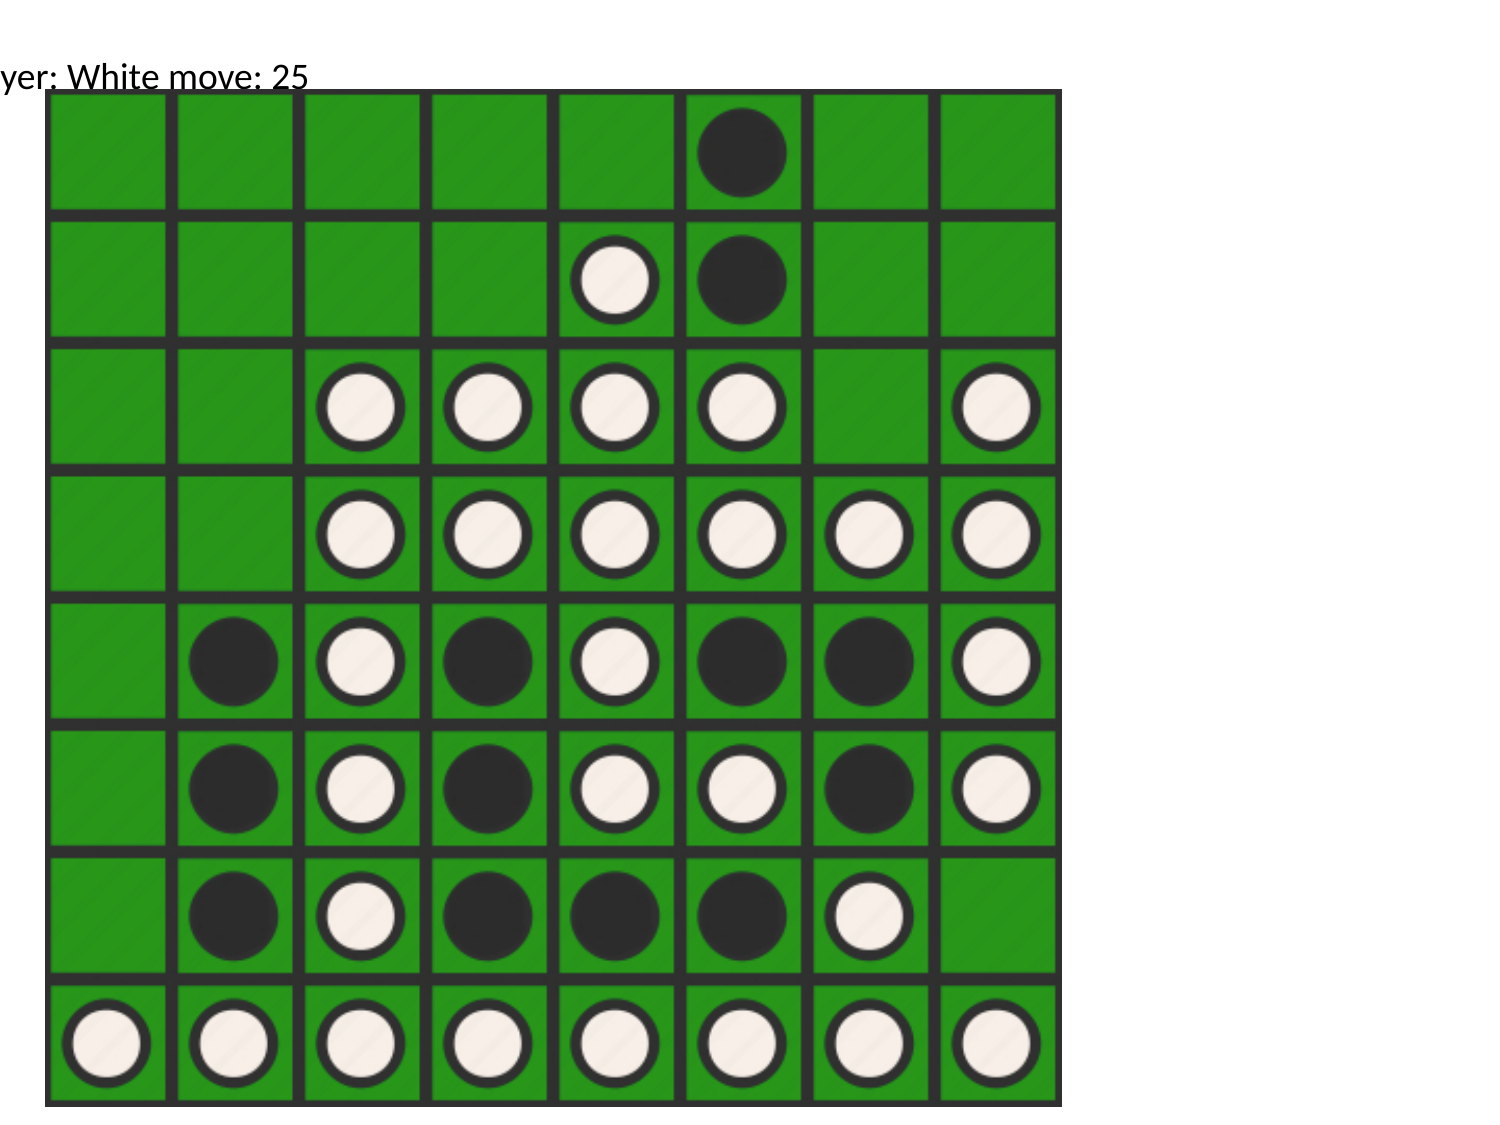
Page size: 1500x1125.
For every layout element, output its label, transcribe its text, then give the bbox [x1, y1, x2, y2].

picture [44, 89, 1062, 1107]
text_box turn: 38 player: White move: 25 [0, 44, 325, 105]
